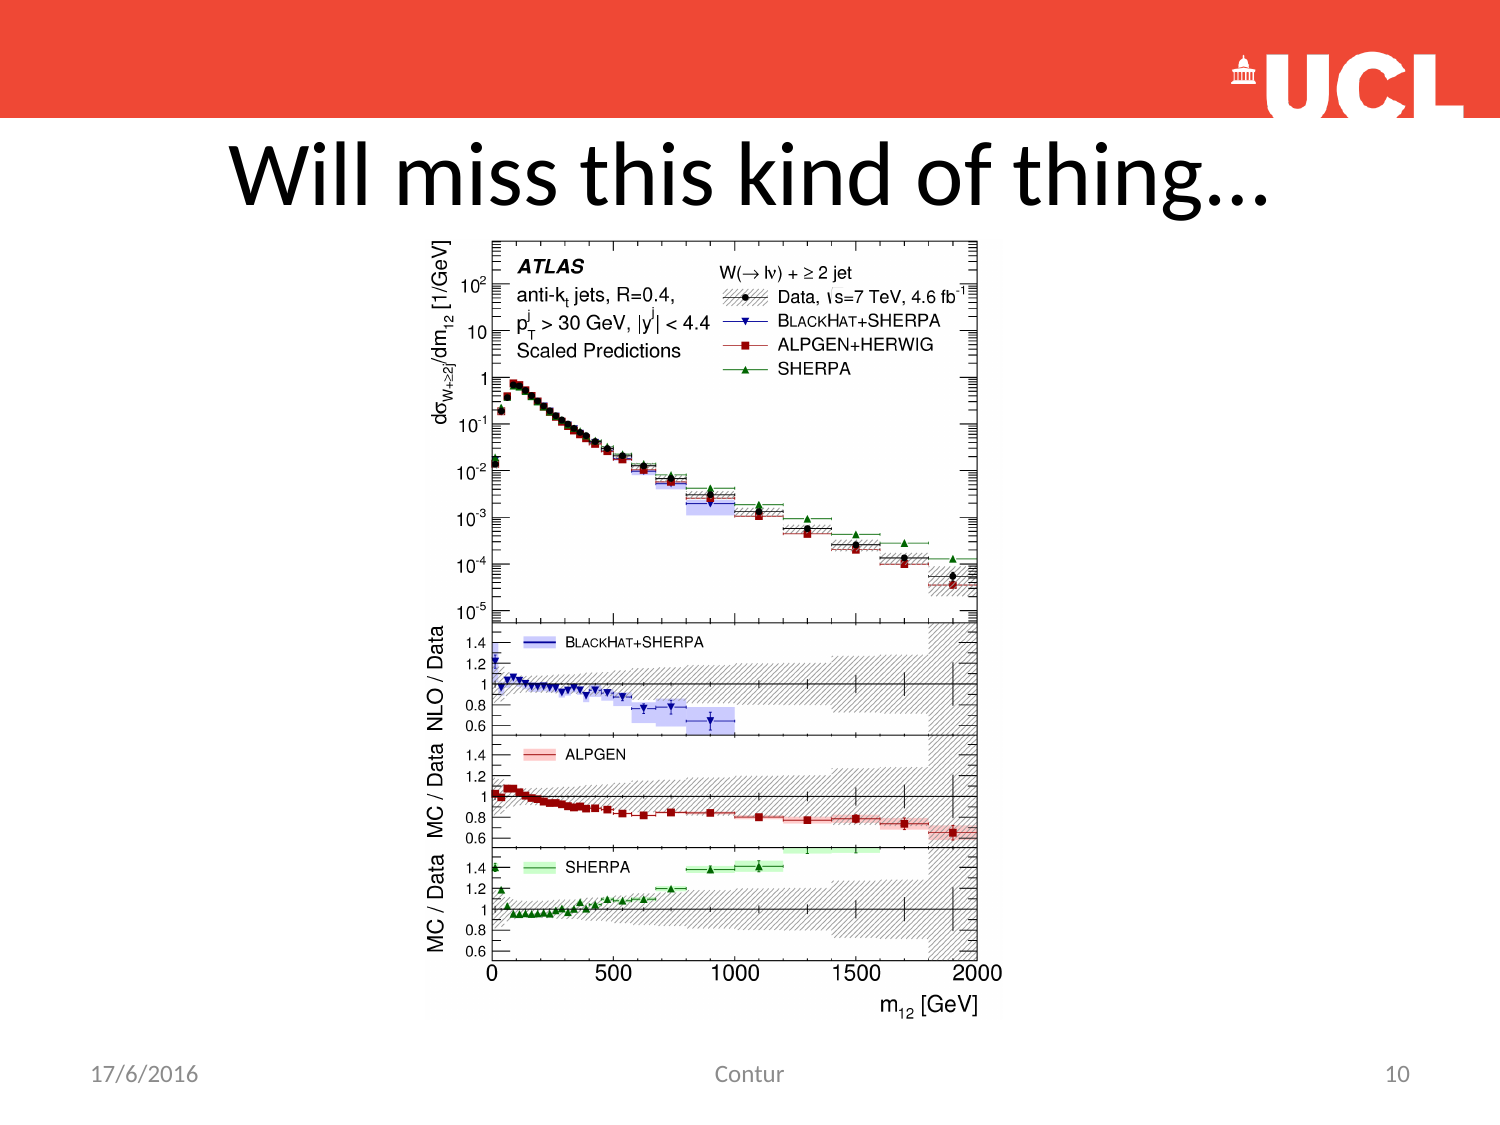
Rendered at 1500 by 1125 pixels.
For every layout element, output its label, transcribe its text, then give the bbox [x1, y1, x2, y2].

slide_number 10 [1074, 1042, 1425, 1103]
picture [424, 239, 1003, 1020]
footer Contur [512, 1042, 988, 1103]
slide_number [75, 1042, 425, 1103]
title Will miss this kind of thing… [73, 75, 1424, 263]
